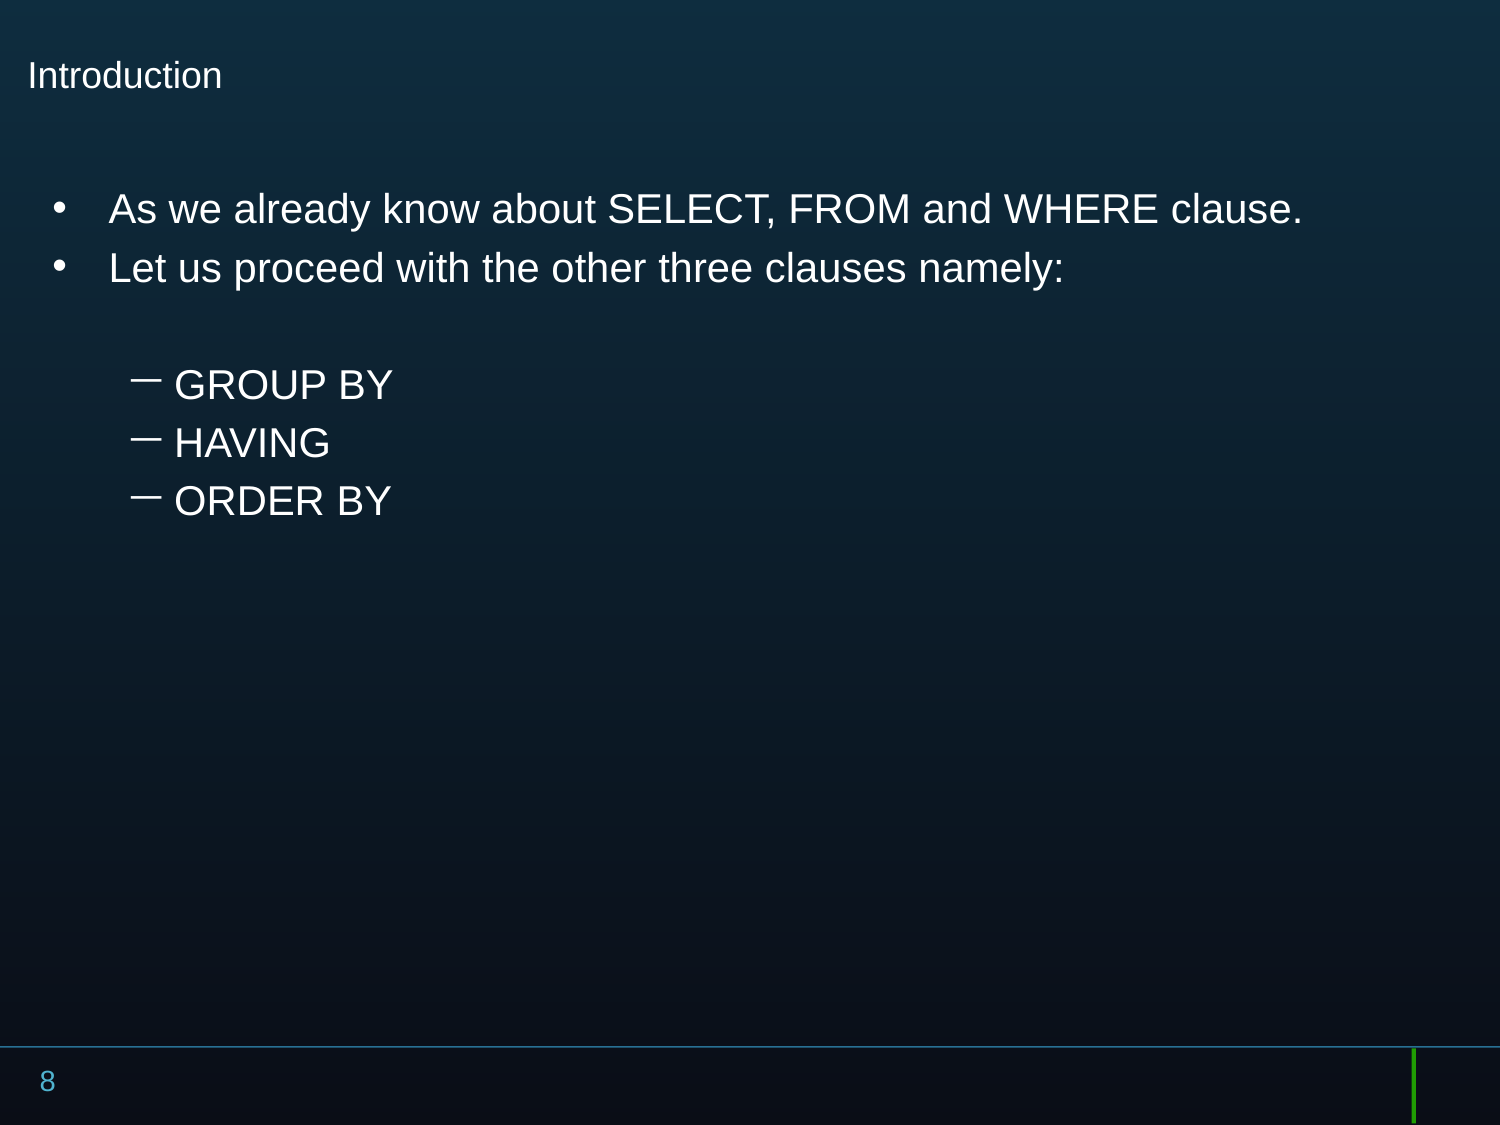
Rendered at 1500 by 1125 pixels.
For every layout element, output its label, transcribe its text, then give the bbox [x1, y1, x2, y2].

list As we already know about SELECT, FROM and WHERE clause. Let us proceed with the other three clauses namely: GROUP BY HAVING ORDER BY [37, 174, 1388, 980]
title Introduction [12, 29, 1138, 118]
text_box 8 [24, 1054, 100, 1100]
